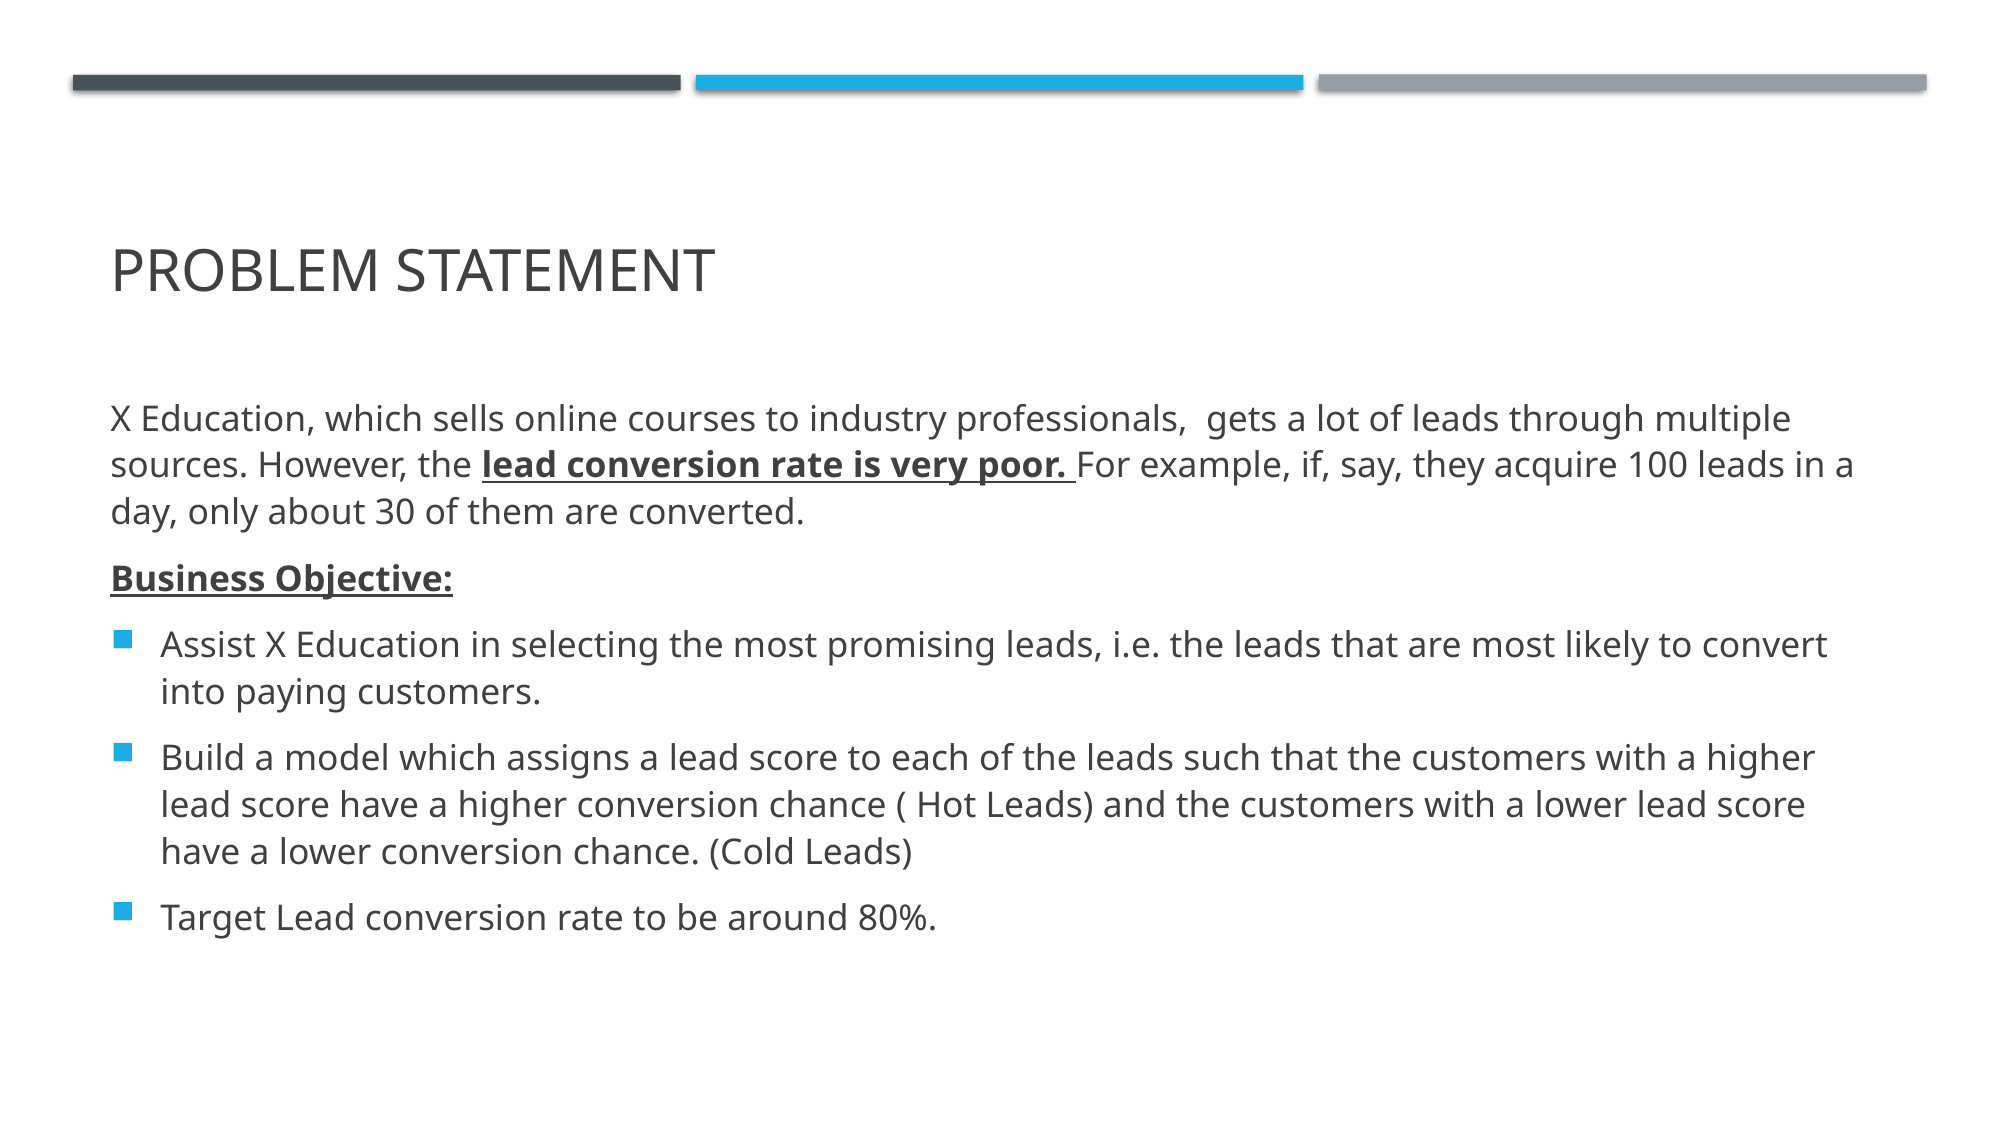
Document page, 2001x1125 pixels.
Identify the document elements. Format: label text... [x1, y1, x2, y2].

list X Education, which sells online courses to industry professionals, gets a lot of leads through multiple sources. However, the lead conversion rate is very poor. For example, if, say, they acquire 100 leads in a day, only about 30 of them are converted. Business Objective: Assist X Education in selecting the most promising leads, i.e. the leads that are most likely to convert into paying customers. Build a model which assigns a lead score to each of the leads such that the customers with a higher lead score have a higher conversion chance ( Hot Leads) and the customers with a lower lead score have a lower conversion chance. (Cold Leads) Target Lead conversion rate to be around 80%. [95, 383, 1905, 981]
title Problem Statement [95, 115, 1905, 311]
